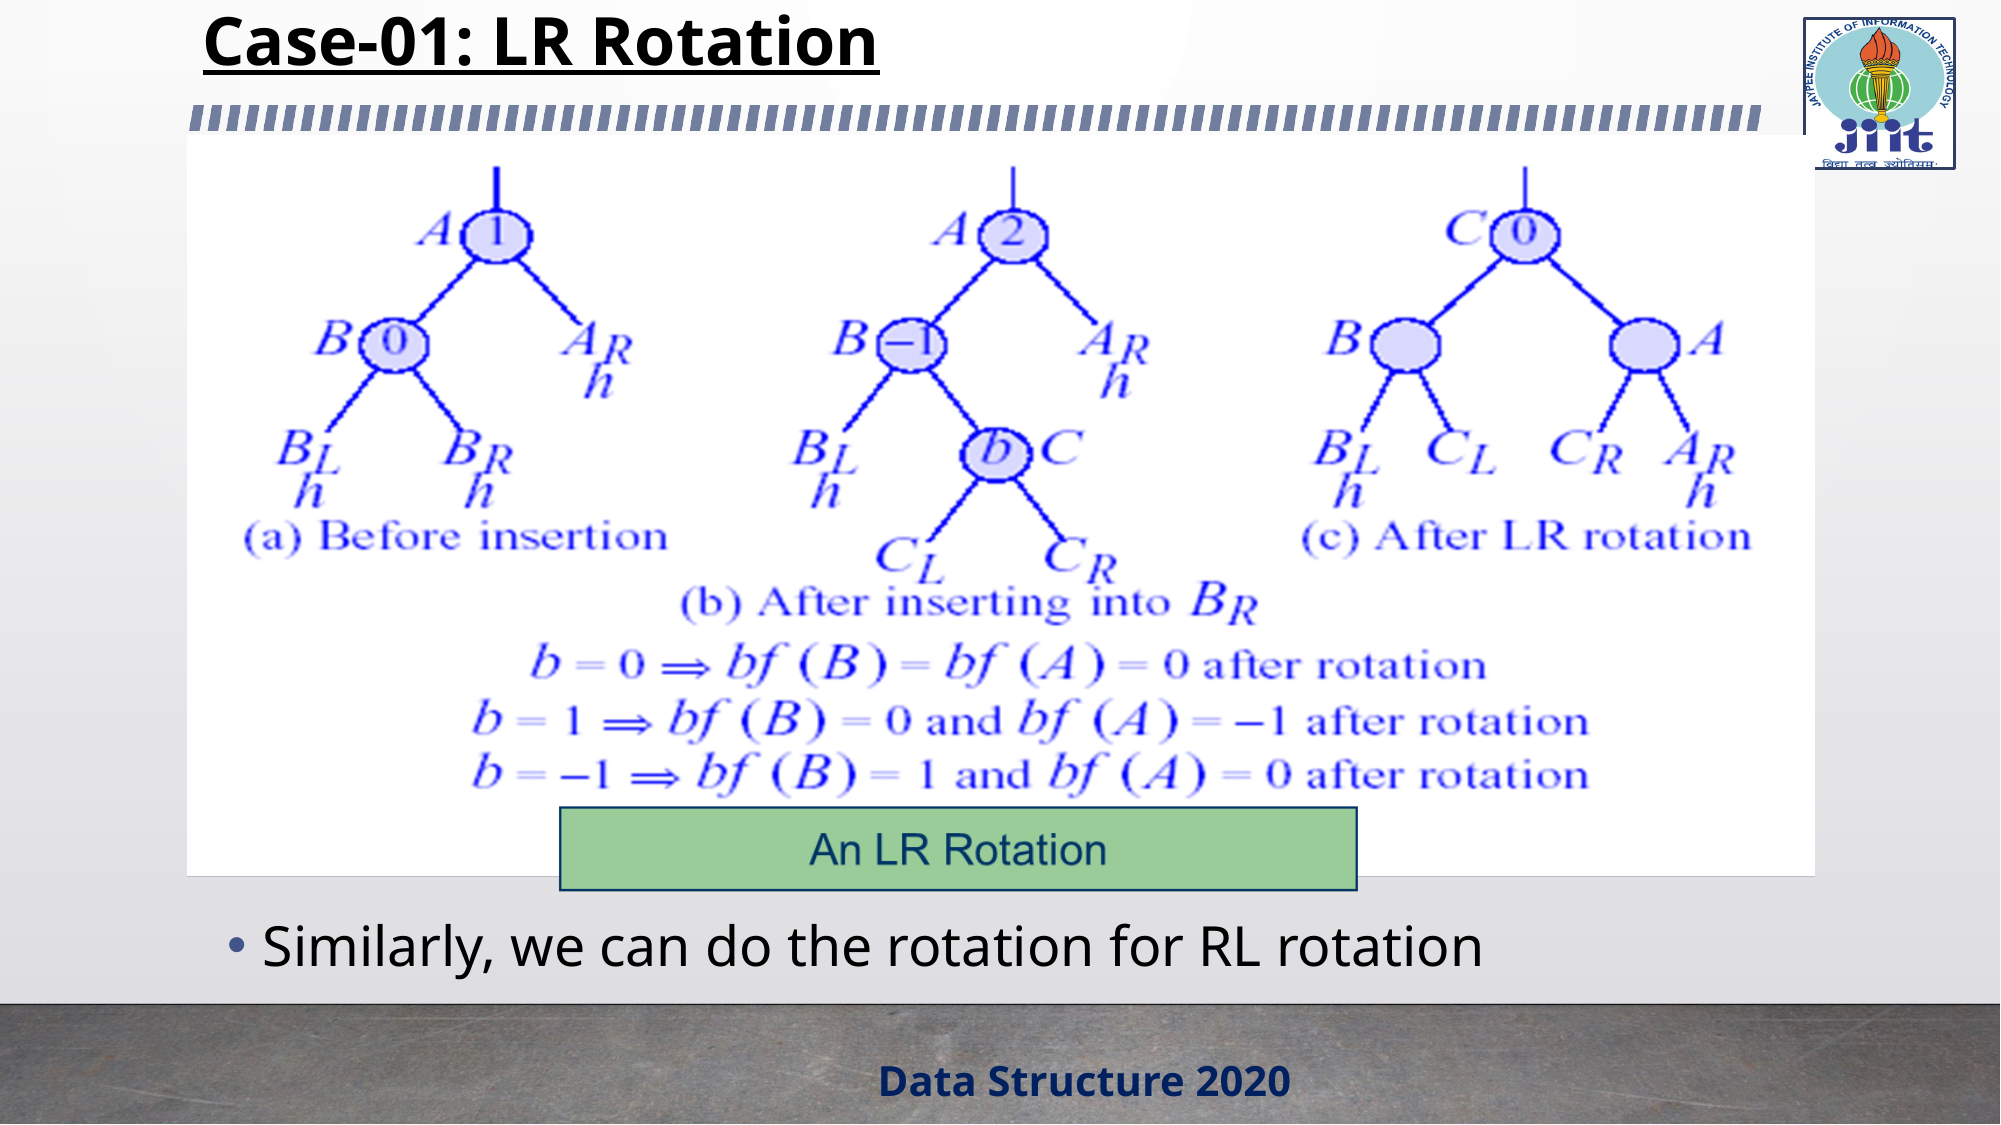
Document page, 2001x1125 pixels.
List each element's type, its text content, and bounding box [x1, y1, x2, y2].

list Similarly, we can do the rotation for RL rotation [212, 903, 1788, 990]
picture [187, 20, 1953, 903]
title Case-01: LR Rotation [187, 0, 1763, 135]
picture [0, 1004, 2000, 1124]
